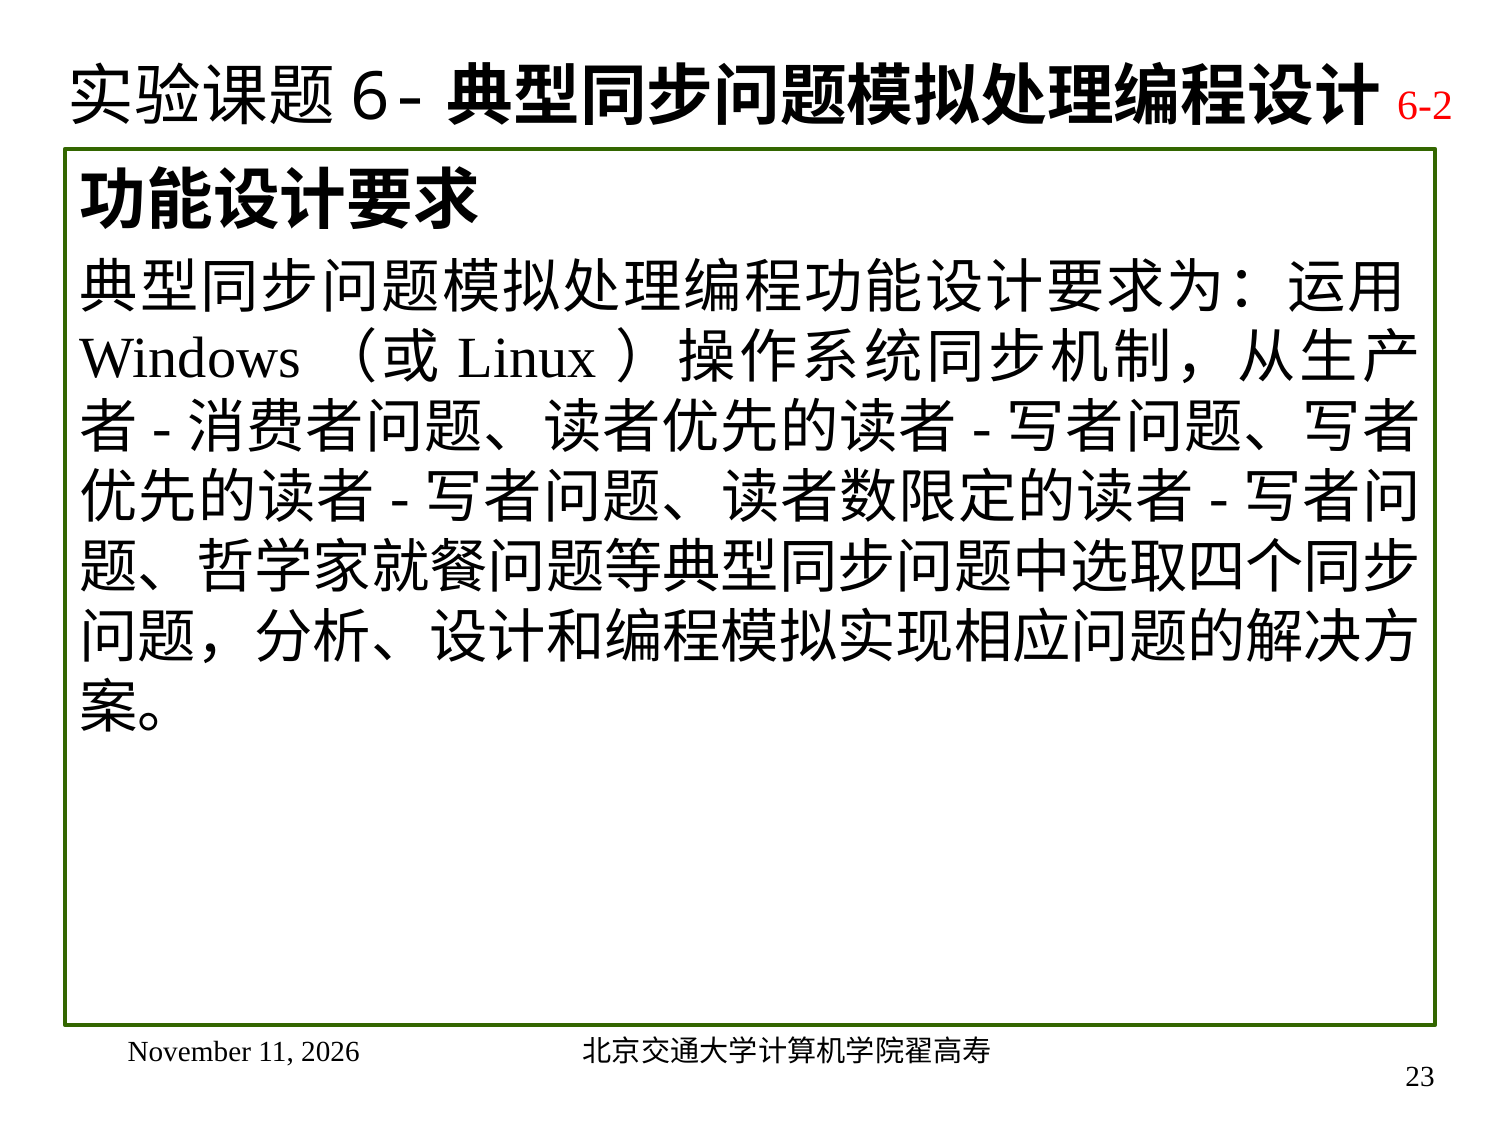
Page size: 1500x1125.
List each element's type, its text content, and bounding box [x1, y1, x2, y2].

slide_number 23 [1299, 1024, 1451, 1101]
footer 北京交通大学计算机学院翟高寿 [549, 1025, 1026, 1101]
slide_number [112, 1025, 426, 1101]
text_box 功能设计要求 典型同步问题模拟处理编程功能设计要求为：运用Windows（或Linux）操作系统同步机制，从生产者-消费者问题、读者优先的读者-写者问题、写者优先的读者-写者问题、读者数限定的读者-写者问题、哲学家就餐问题等典型同步问题中选取四个同步问题，分析、设计和编程模拟实现相应问题的解决方案。 [64, 148, 1436, 1025]
title 实验课题6-典型同步问题模拟处理编程设计6-2 [64, 42, 1471, 143]
